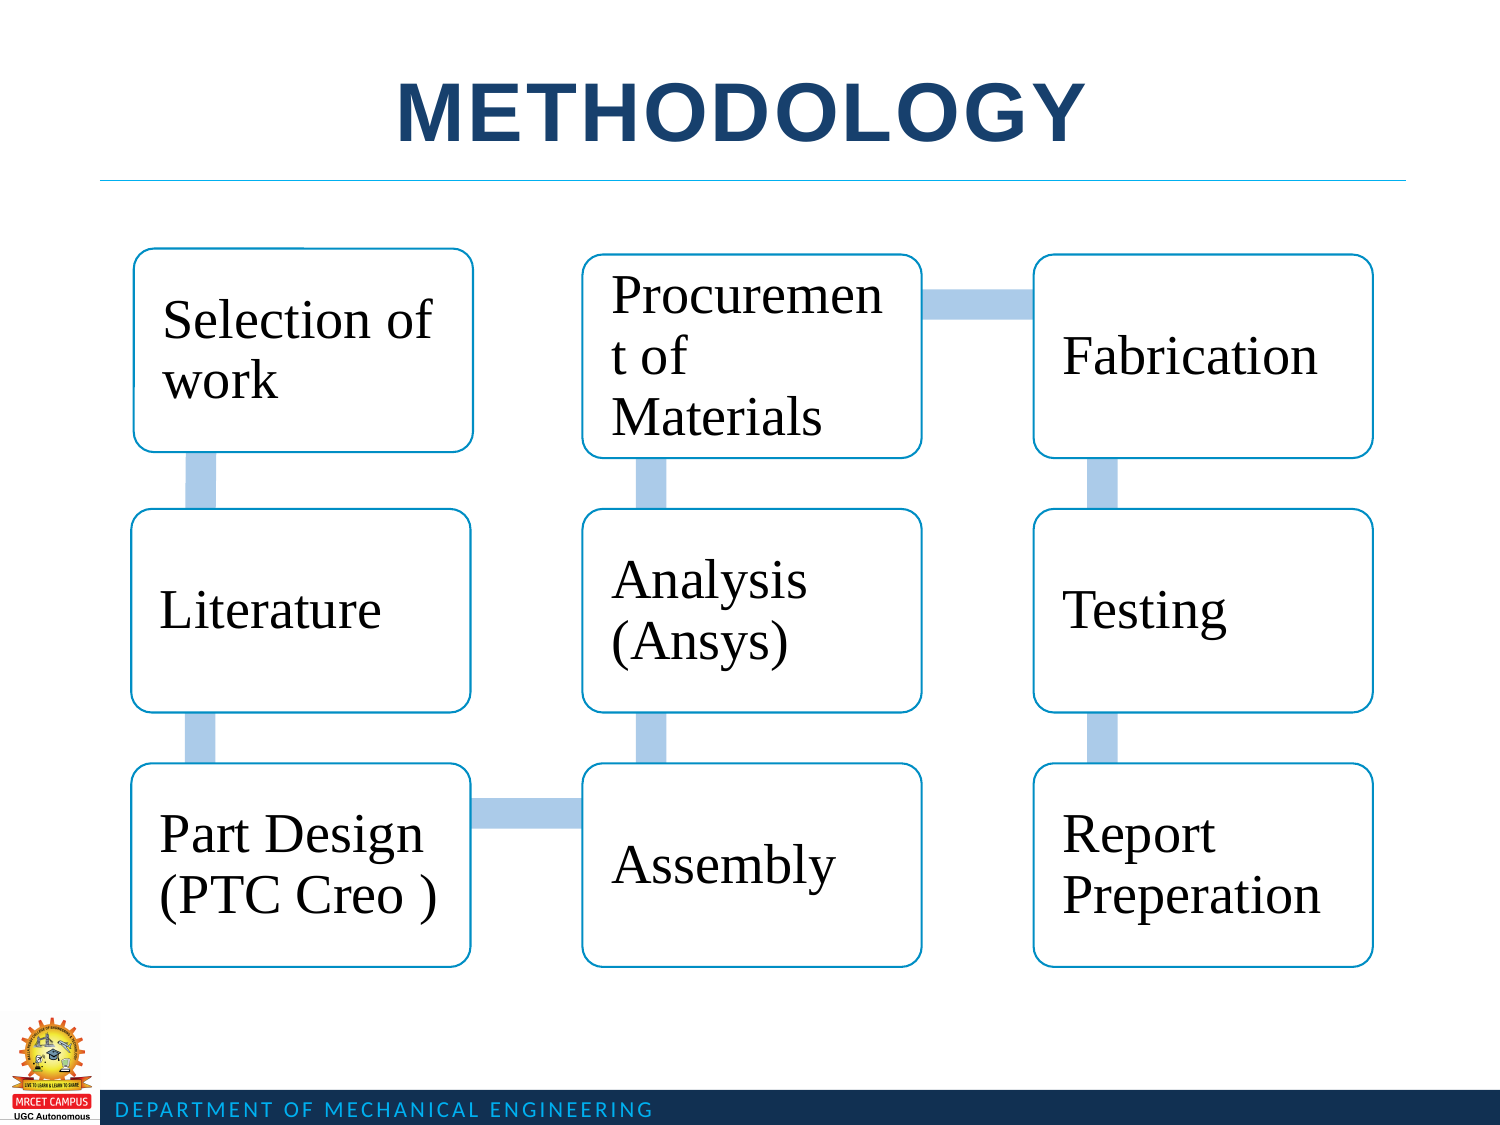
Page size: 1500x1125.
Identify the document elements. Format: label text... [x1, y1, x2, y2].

title Methodology [100, 62, 1407, 181]
picture [0, 1011, 101, 1125]
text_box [130, 248, 1374, 973]
